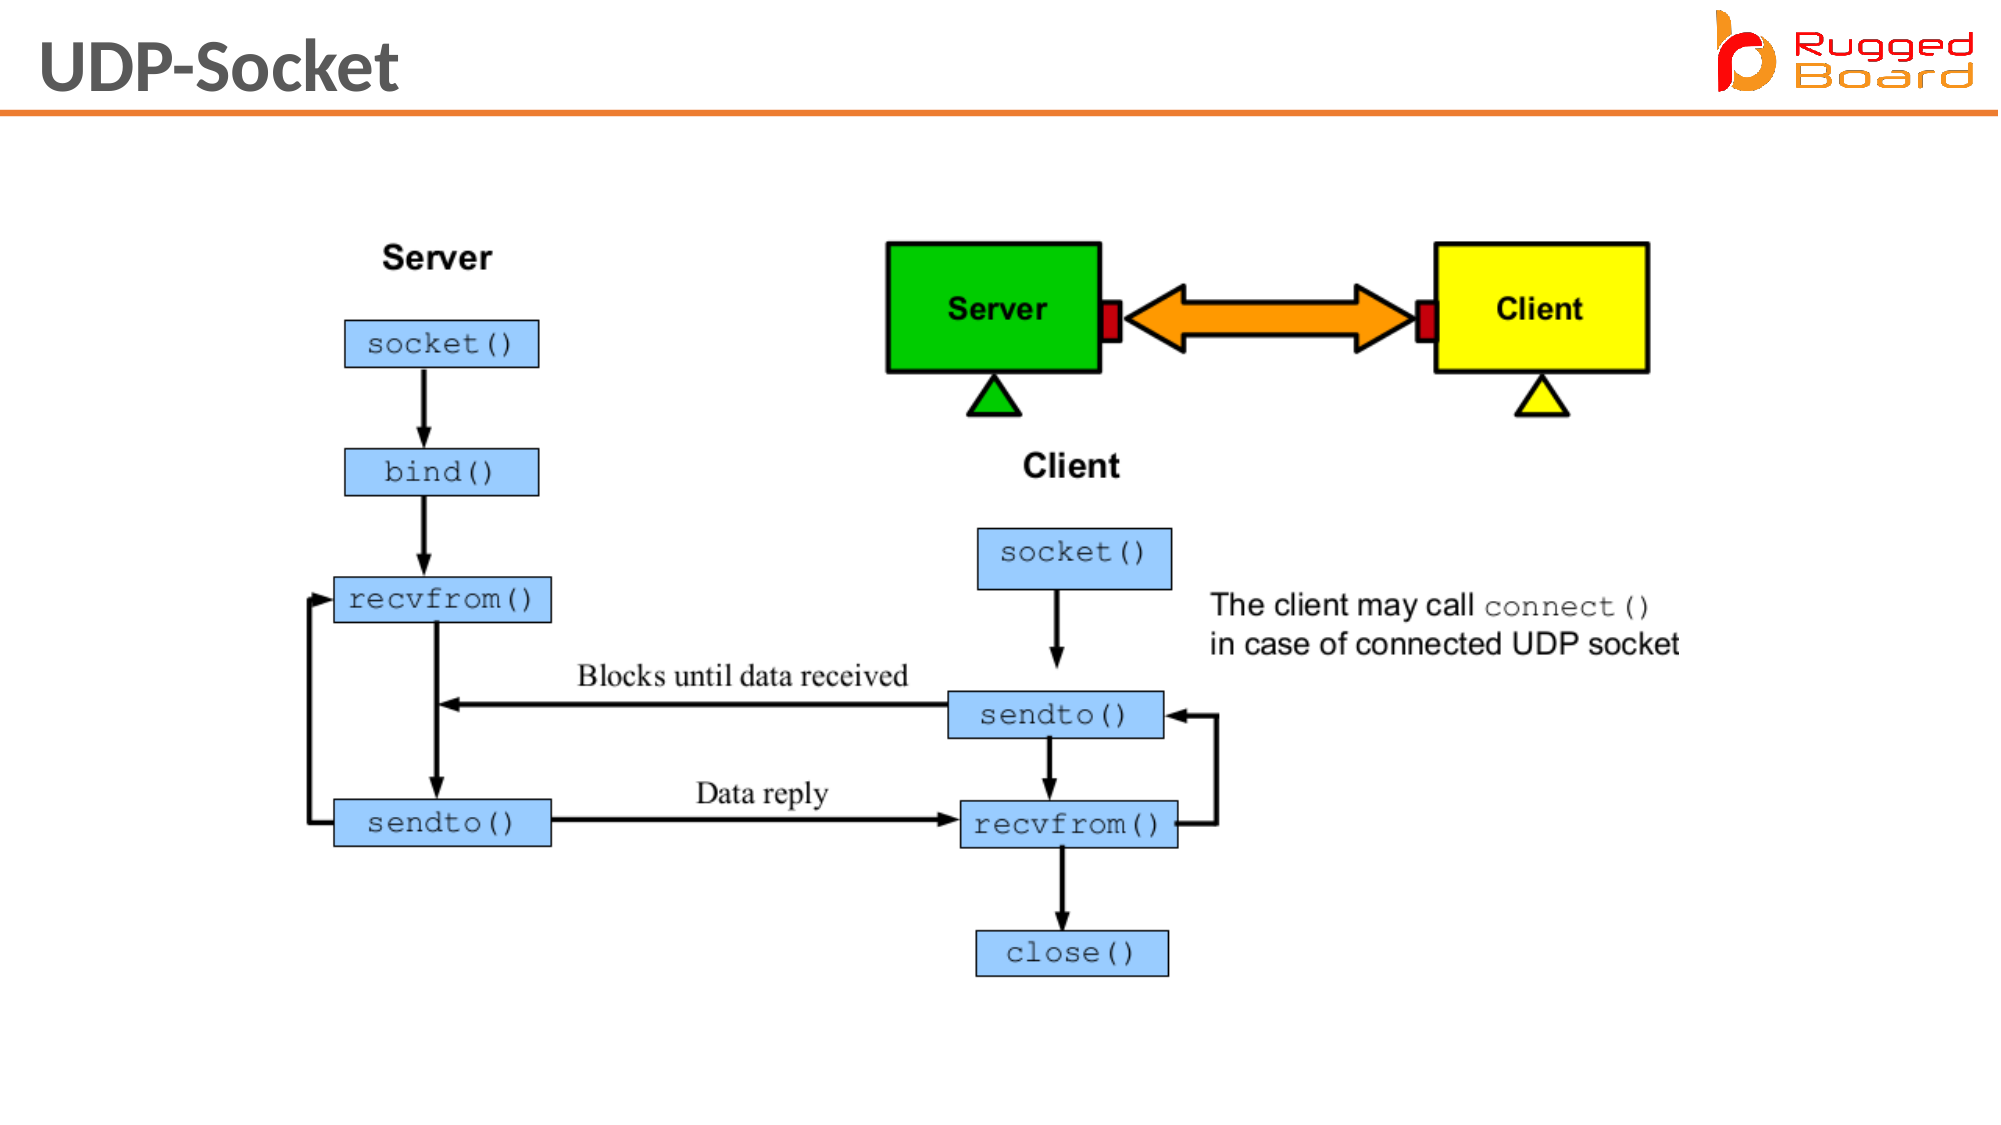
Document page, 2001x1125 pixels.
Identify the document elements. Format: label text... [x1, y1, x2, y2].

picture [1710, 8, 1981, 106]
text_box UDP-Socket [23, 8, 1679, 101]
picture [270, 226, 1680, 996]
text_box [100, 164, 1917, 996]
